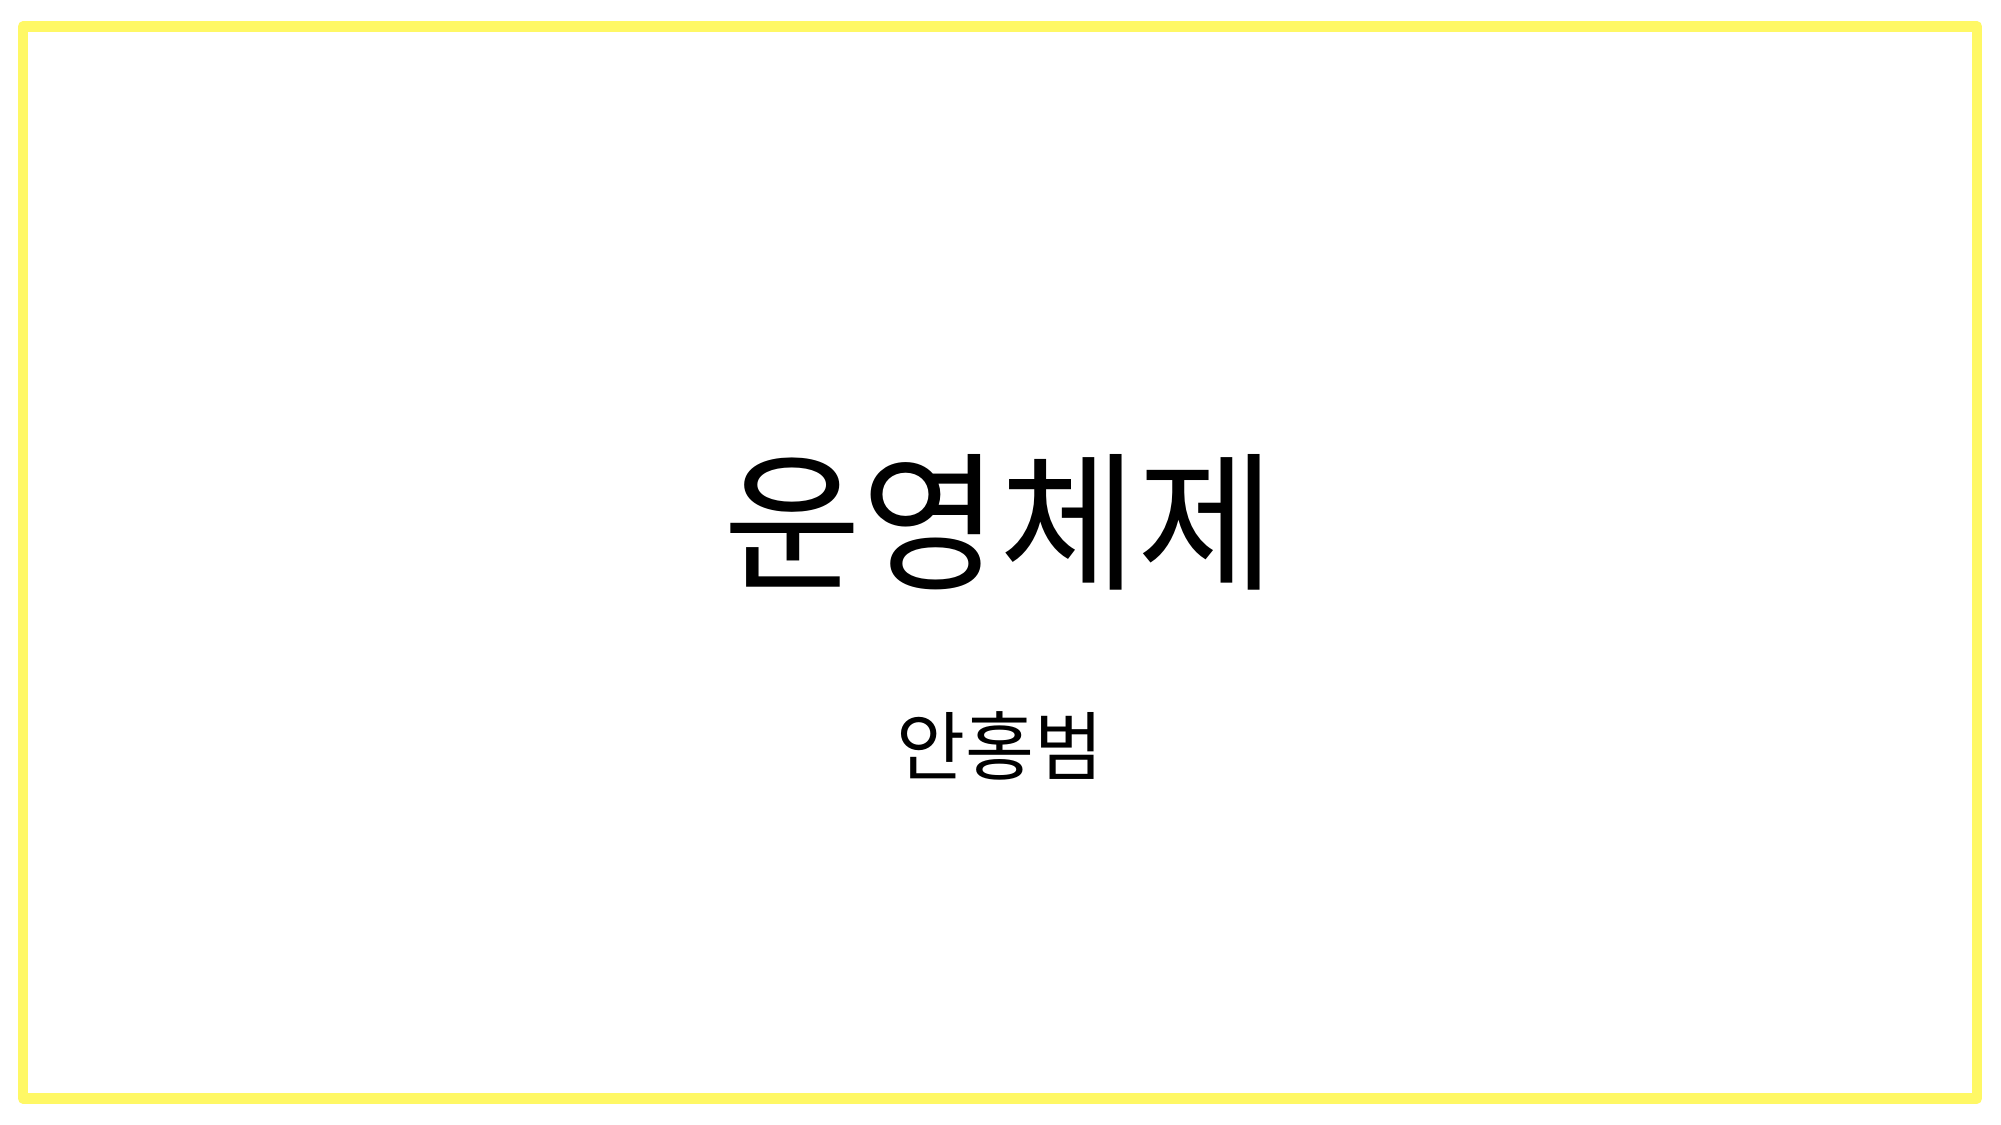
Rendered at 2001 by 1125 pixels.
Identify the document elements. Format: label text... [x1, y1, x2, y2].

title 운영체제 안홍범 [22, 26, 1978, 1099]
